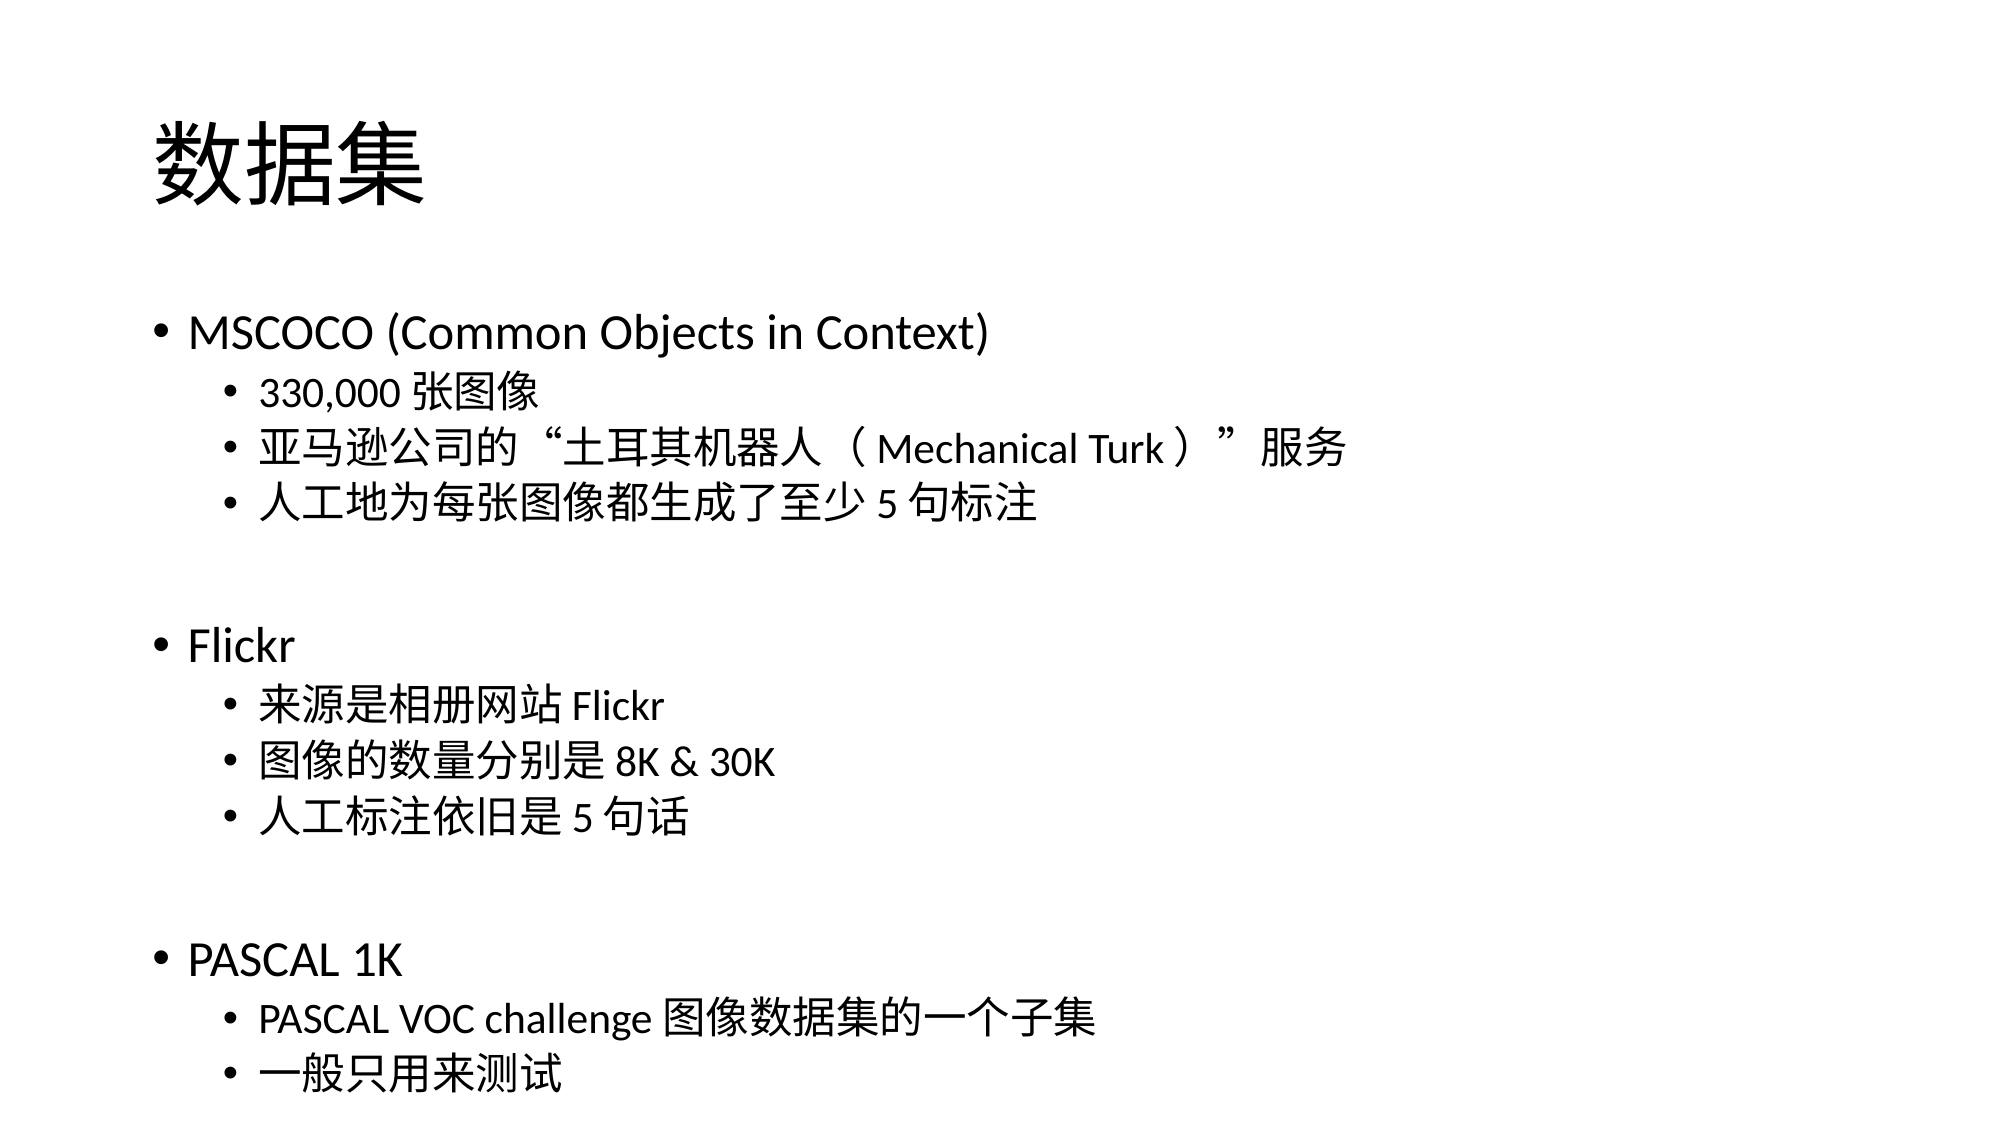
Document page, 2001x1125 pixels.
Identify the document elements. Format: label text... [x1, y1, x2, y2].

list MSCOCO (Common Objects in Context) 330,000张图像 亚马逊公司的“土耳其机器人（Mechanical Turk）”服务 人工地为每张图像都生成了至少5句标注 Flickr 来源是相册网站Flickr 图像的数量分别是8K & 30K 人工标注依旧是5句话 PASCAL 1K PASCAL VOC challenge图像数据集的一个子集 一般只用来测试 [137, 298, 1863, 1113]
title 数据集 [137, 59, 1863, 278]
